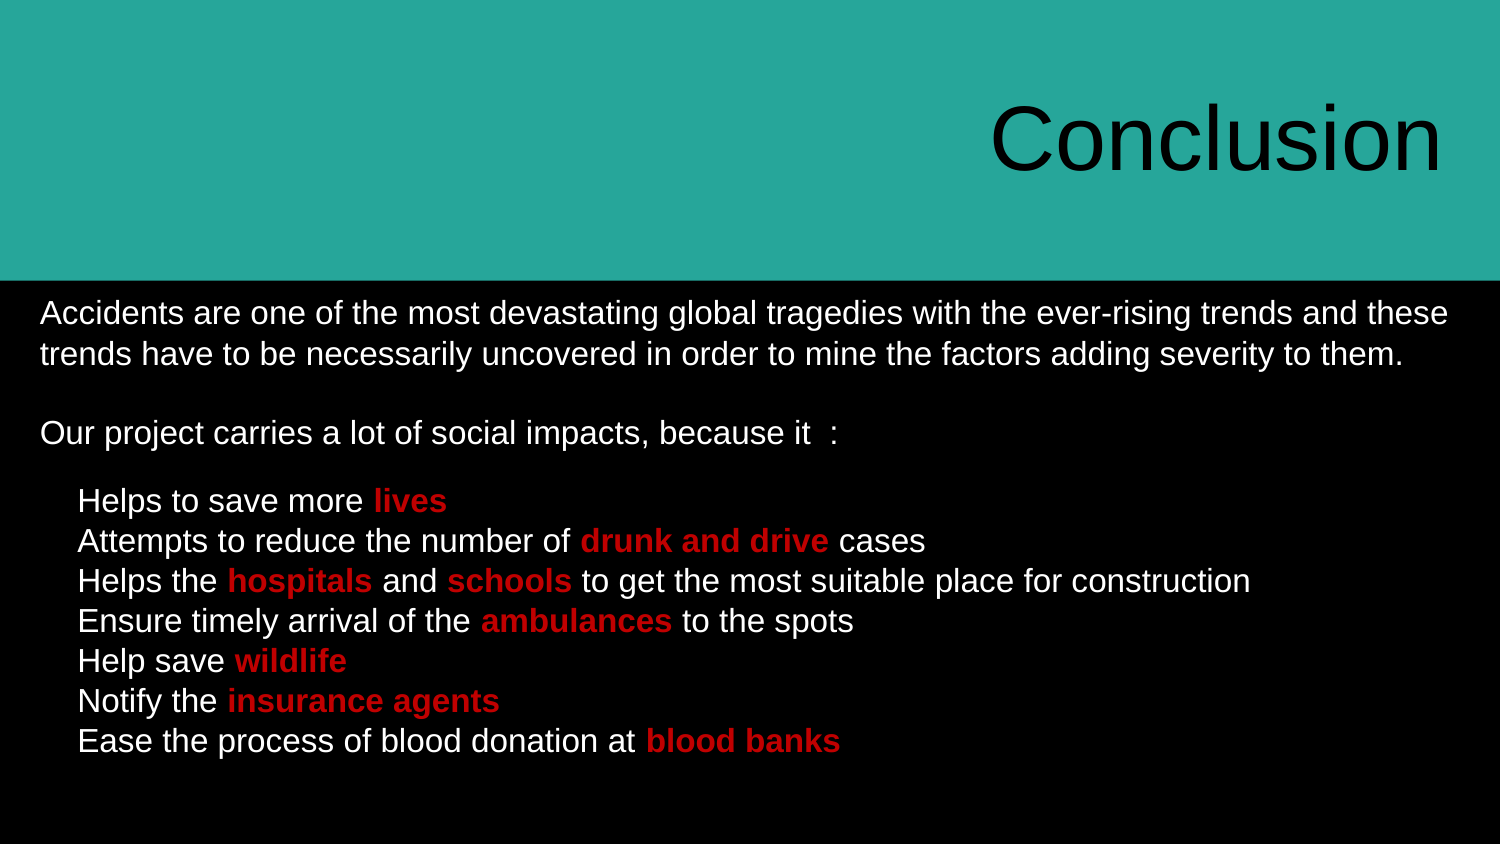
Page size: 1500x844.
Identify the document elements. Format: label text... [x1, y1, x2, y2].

text_box Conclusion [975, 71, 1475, 197]
text_box Helps to save more lives Attempts to reduce the number of drunk and drive cases Helps the hospitals and schools to get the most suitable place for construction Ensure timely arrival of the ambulances to the spots Help save wildlife Notify the insurance agents Ease the process of blood donation at blood banks [62, 471, 1463, 766]
text_box Accidents are one of the most devastating global tragedies with the ever-rising trends and these trends have to be necessarily uncovered in order to mine the factors adding severity to them. Our project carries a lot of social impacts, because it : [24, 284, 1500, 659]
